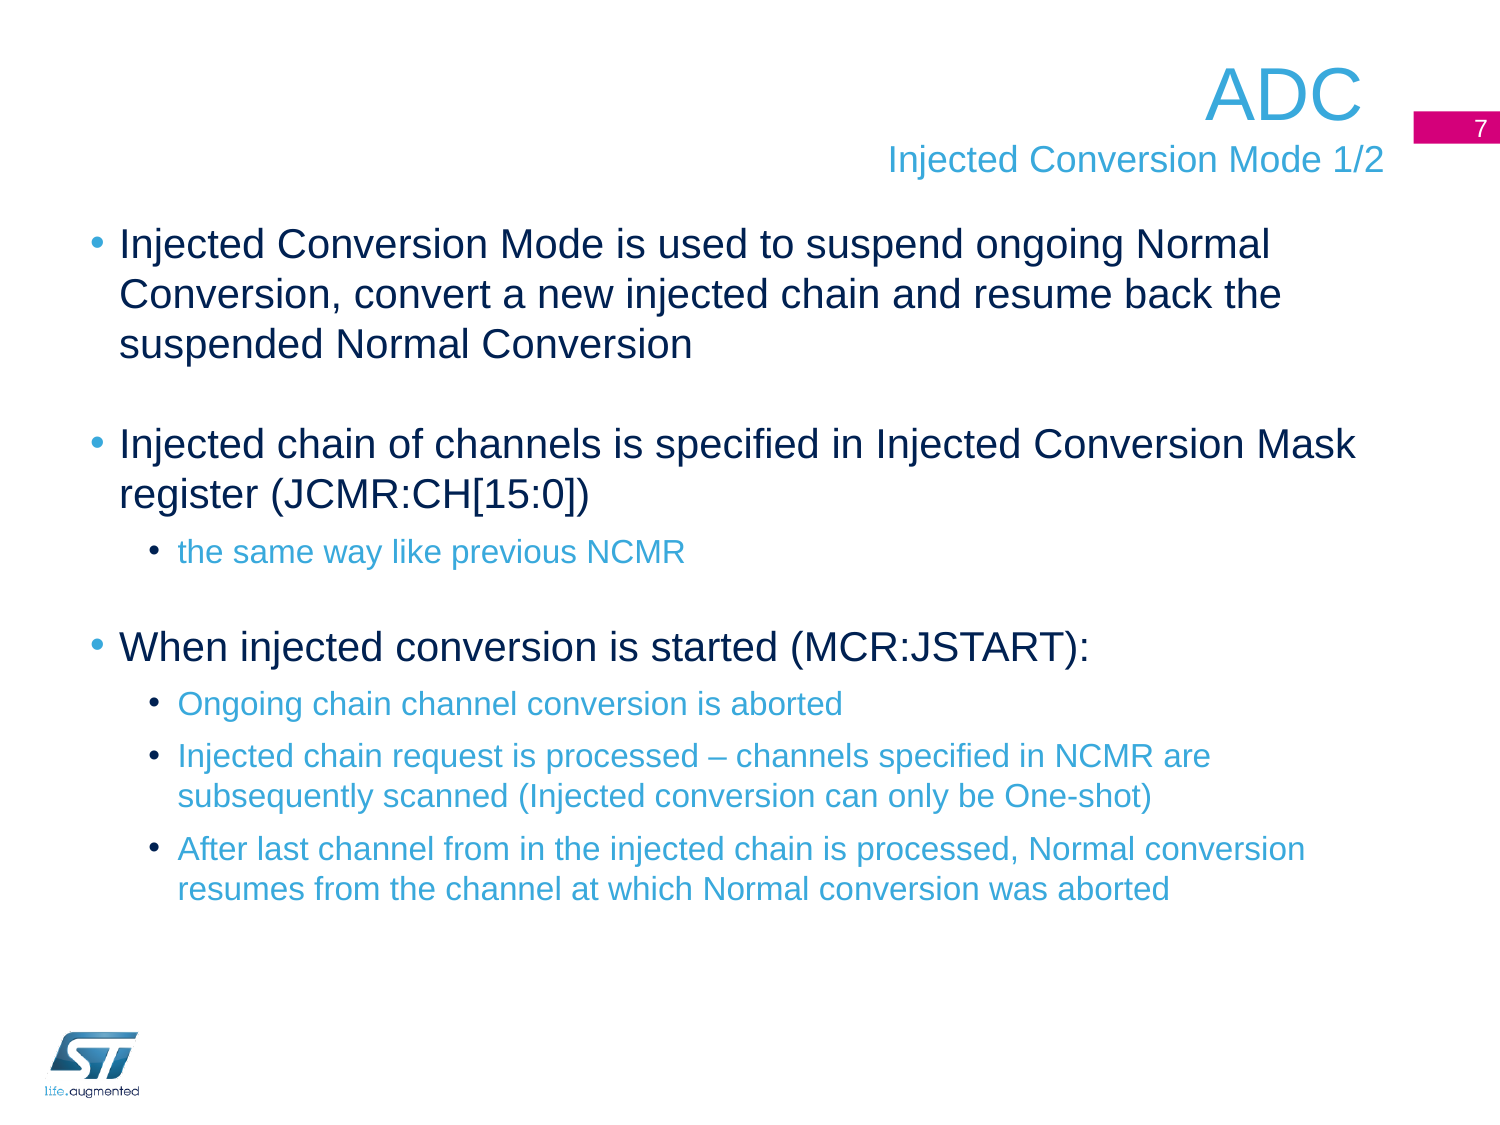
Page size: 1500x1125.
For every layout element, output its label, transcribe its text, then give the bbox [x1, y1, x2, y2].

slide_number 7 [1413, 111, 1500, 144]
list Injected Conversion Mode is used to suspend ongoing Normal Conversion, convert a new injected chain and resume back the suspended Normal Conversion Injected chain of channels is specified in Injected Conversion Mask register (JCMR:CH[15:0]) the same way like previous NCMR When injected conversion is started (MCR:JSTART): Ongoing chain channel conversion is aborted Injected chain request is processed – channels specified in NCMR are subsequently scanned (Injected conversion can only be One-shot) After last channel from in the injected chain is processed, Normal conversion resumes from the channel at which Normal conversion was aborted [75, 209, 1425, 922]
title ADC Injected Conversion Mode 1/2 [75, 19, 1400, 207]
picture [37, 1022, 147, 1104]
